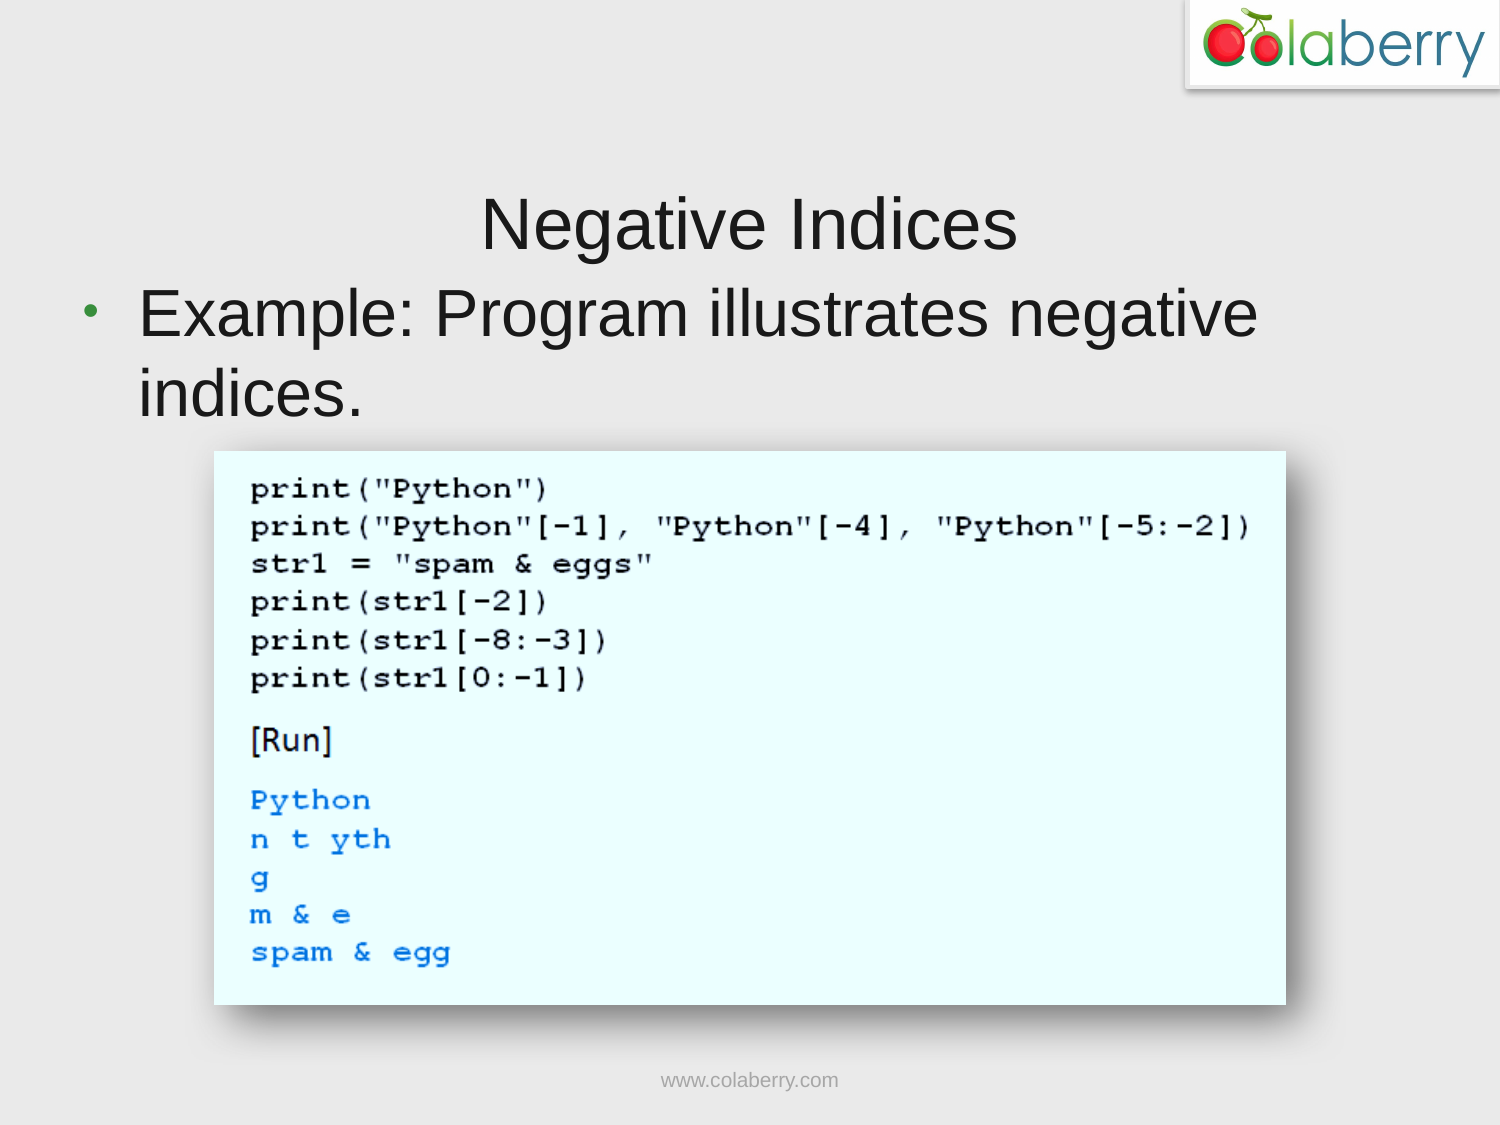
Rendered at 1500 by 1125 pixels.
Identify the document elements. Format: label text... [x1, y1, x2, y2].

picture [214, 451, 1286, 1006]
list Example: Program illustrates negative indices. [74, 261, 1426, 1125]
picture [1190, 0, 1499, 85]
title Negative Indices [74, 146, 1426, 261]
